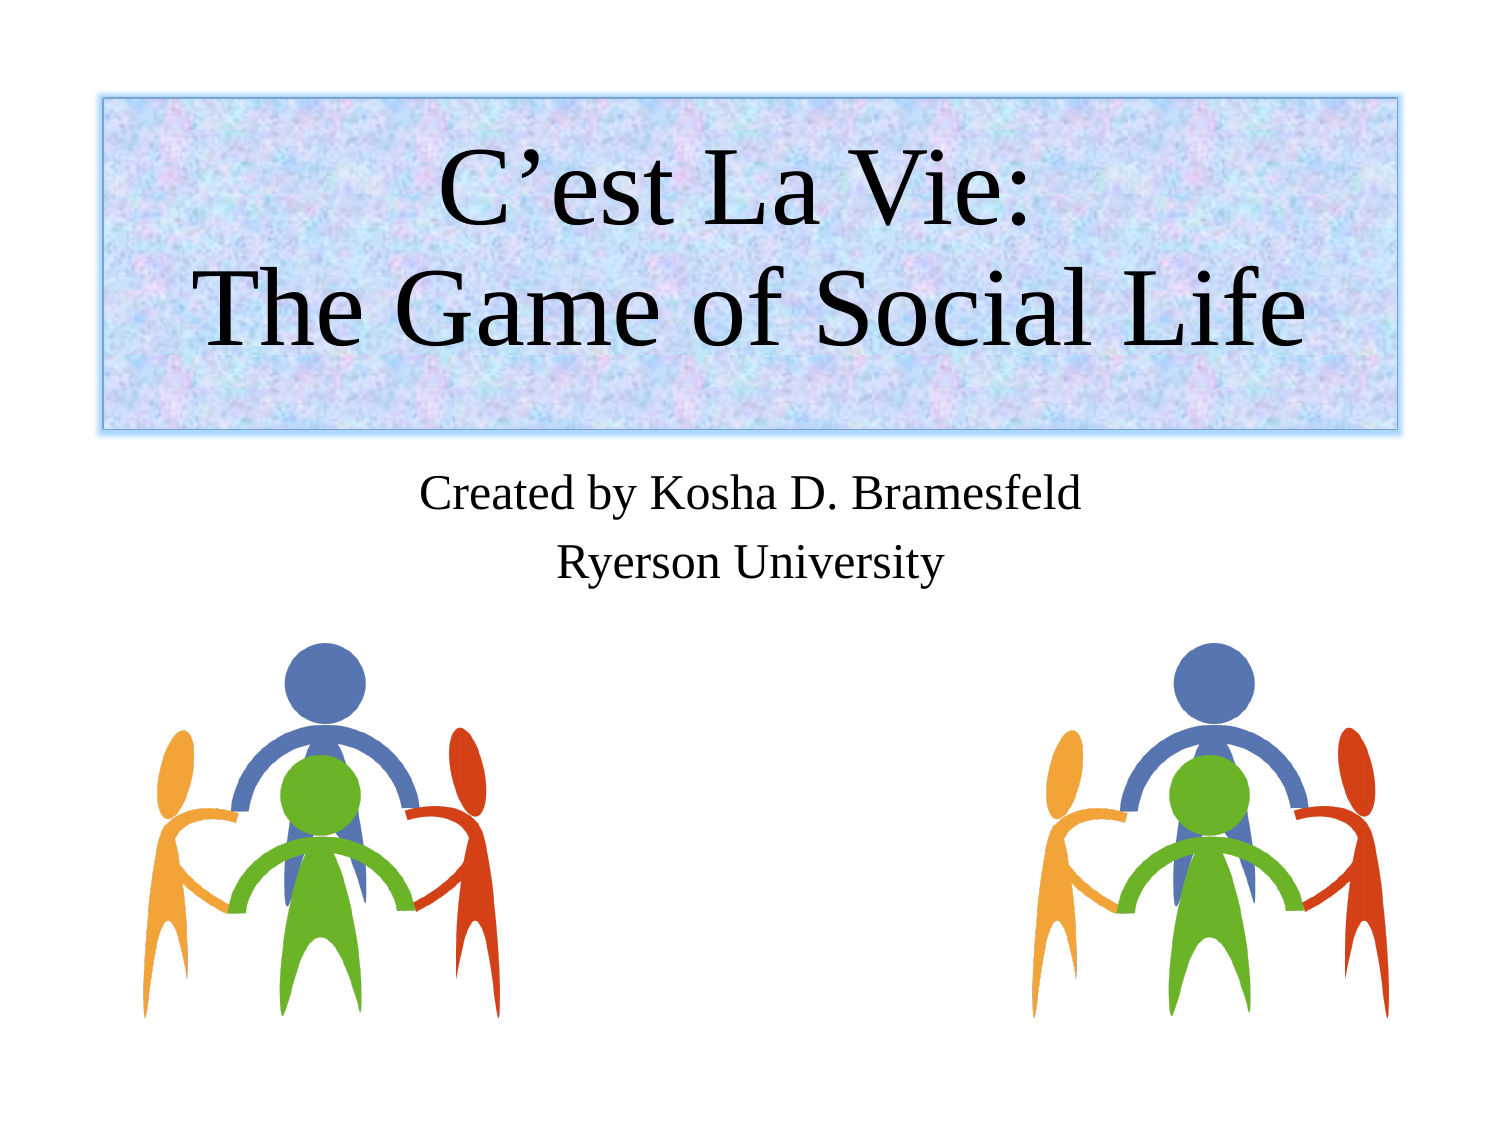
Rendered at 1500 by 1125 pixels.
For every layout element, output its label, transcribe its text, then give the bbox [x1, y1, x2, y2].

picture [105, 340, 1397, 428]
picture [105, 100, 1397, 157]
picture [134, 643, 509, 1018]
title C’est La Vie: The Game of Social Life [103, 157, 1398, 340]
picture [1023, 643, 1398, 1018]
list Created by Kosha D. Bramesfeld Ryerson University [103, 458, 1398, 594]
